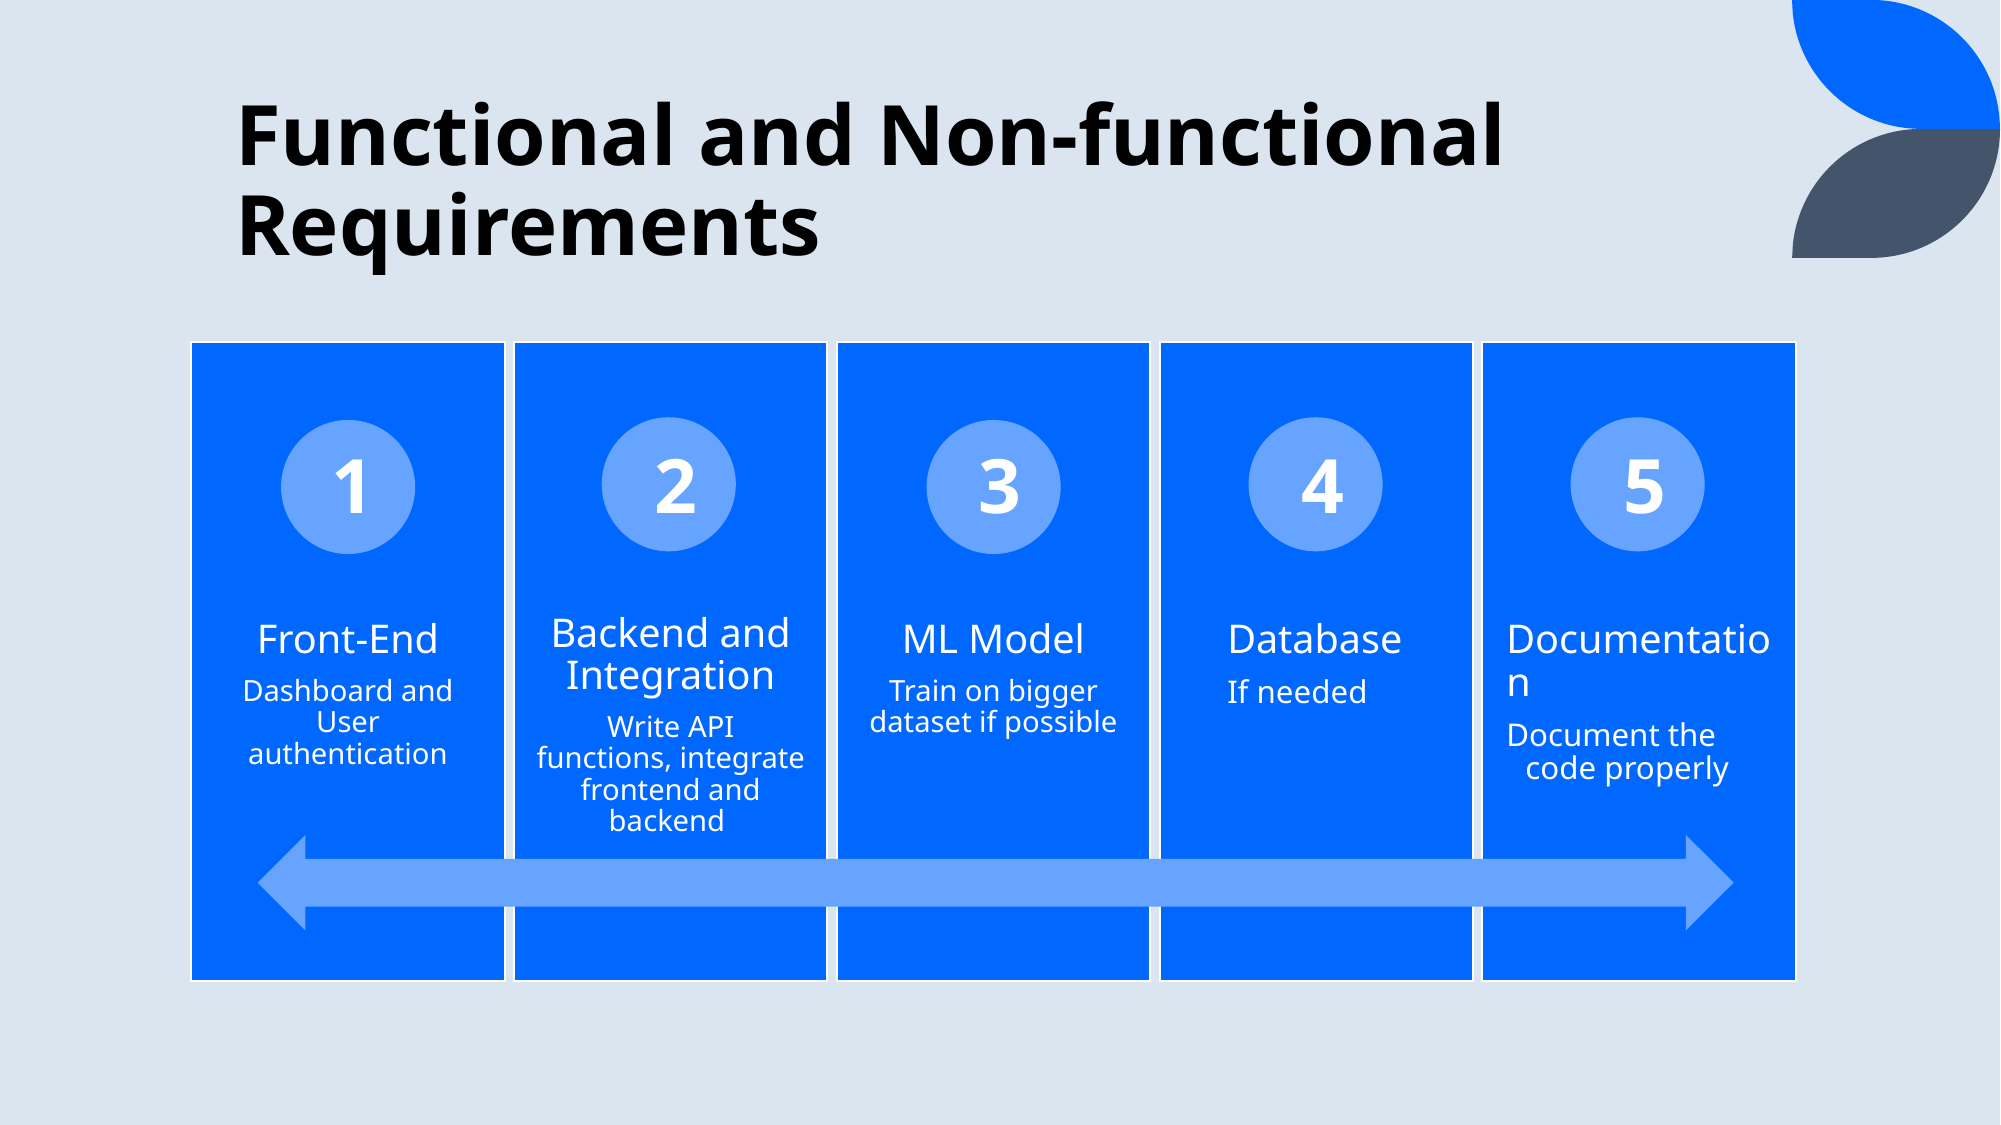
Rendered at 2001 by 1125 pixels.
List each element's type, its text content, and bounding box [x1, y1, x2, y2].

title Functional and Non-functional Requirements [220, 74, 1796, 282]
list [191, 342, 1796, 981]
